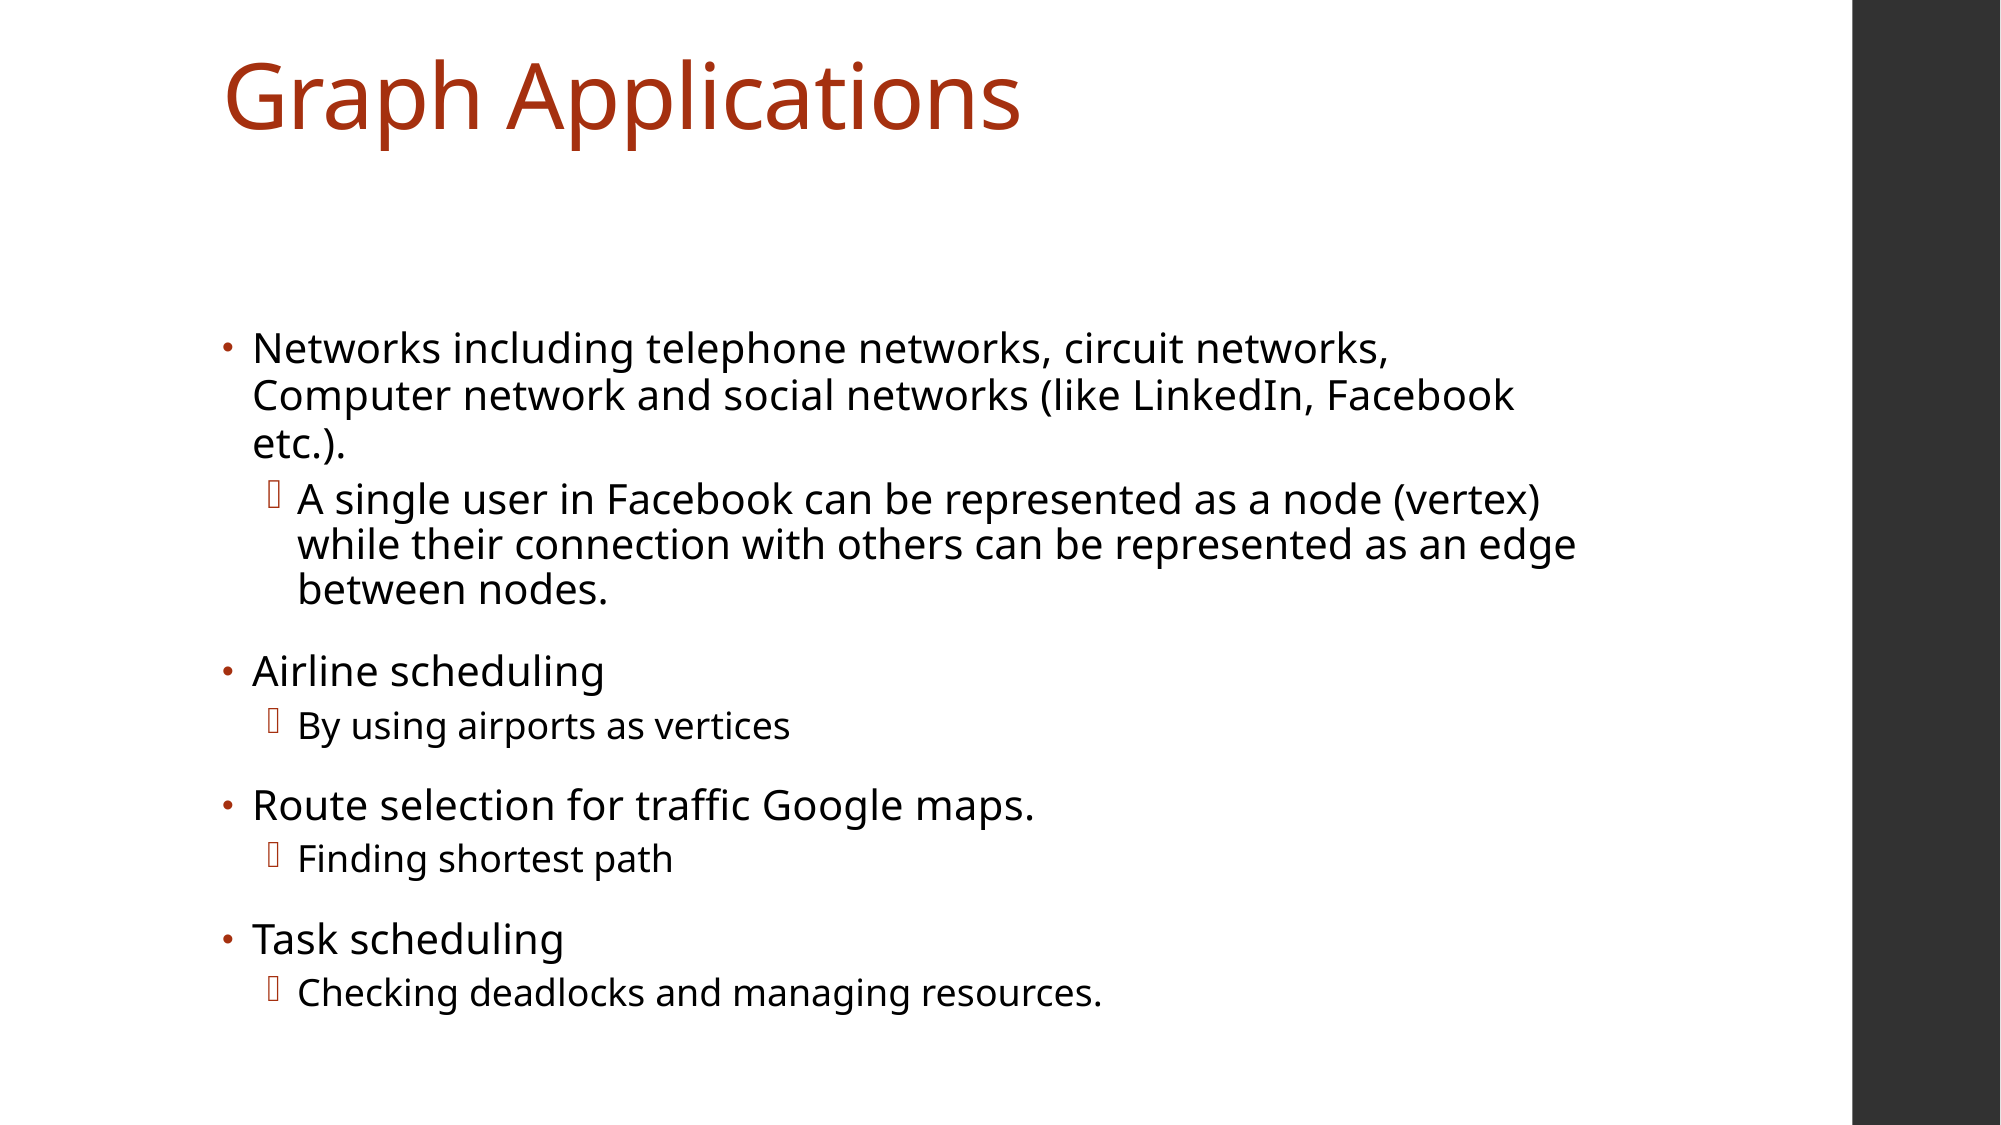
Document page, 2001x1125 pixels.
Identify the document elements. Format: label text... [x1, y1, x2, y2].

list Networks including telephone networks, circuit networks, Computer network and social networks (like LinkedIn, Facebook etc.). A single user in Facebook can be represented as a node (vertex) while their connection with others can be represented as an edge between nodes. Airline scheduling By using airports as vertices Route selection for traffic Google maps. Finding shortest path Task scheduling Checking deadlocks and managing resources. [206, 234, 1617, 1062]
title Graph Applications [206, 43, 1617, 157]
